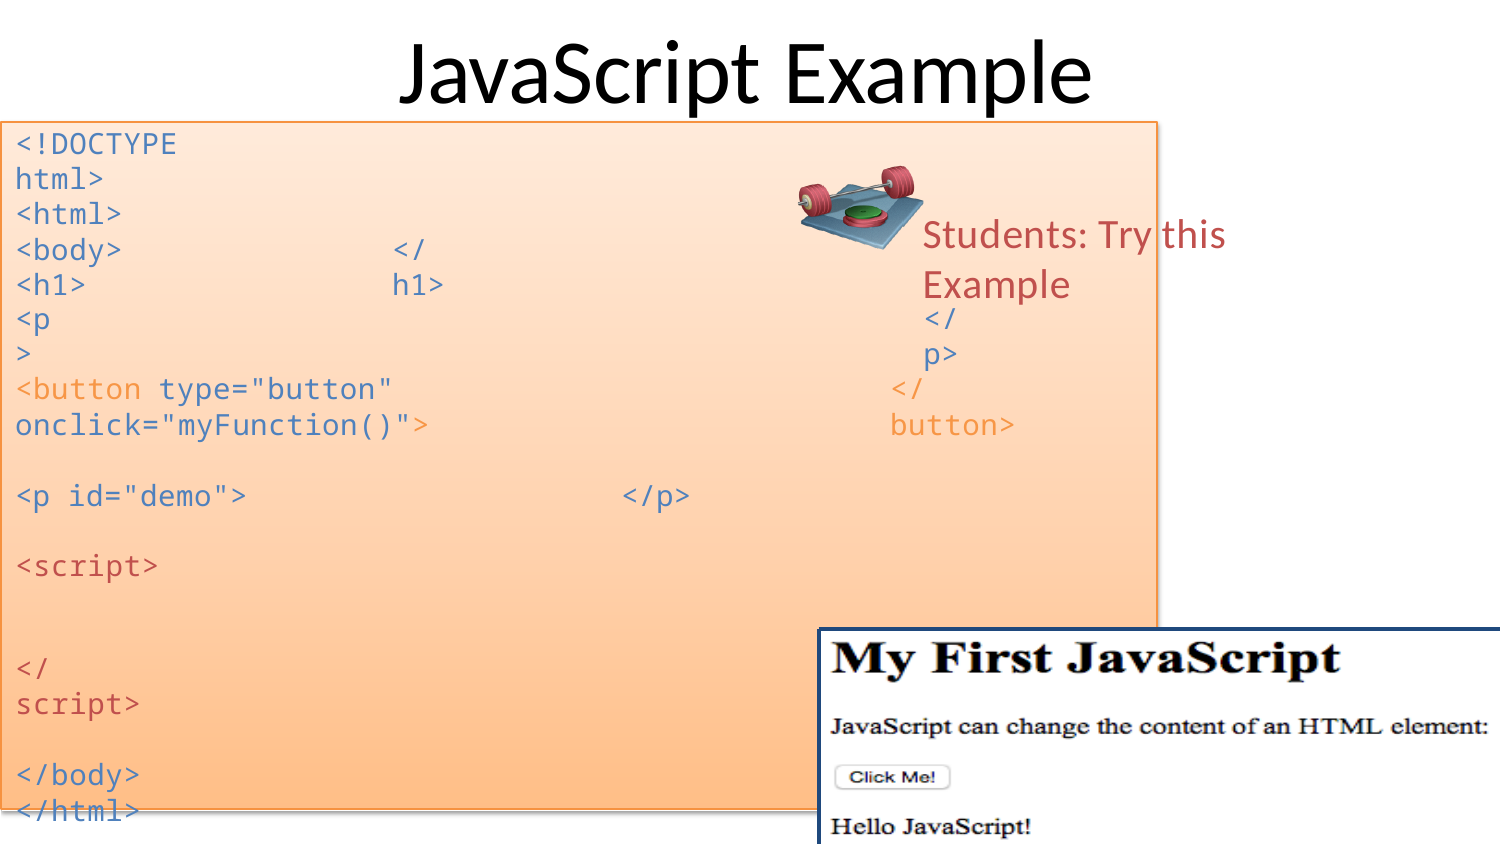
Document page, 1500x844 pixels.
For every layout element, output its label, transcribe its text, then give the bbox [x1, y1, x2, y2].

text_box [816, 626, 1500, 844]
picture [797, 151, 930, 253]
text_box Students: Try this Example [1173, 205, 1375, 308]
title JavaScript Example [396, 9, 1103, 110]
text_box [0, 112, 1169, 828]
